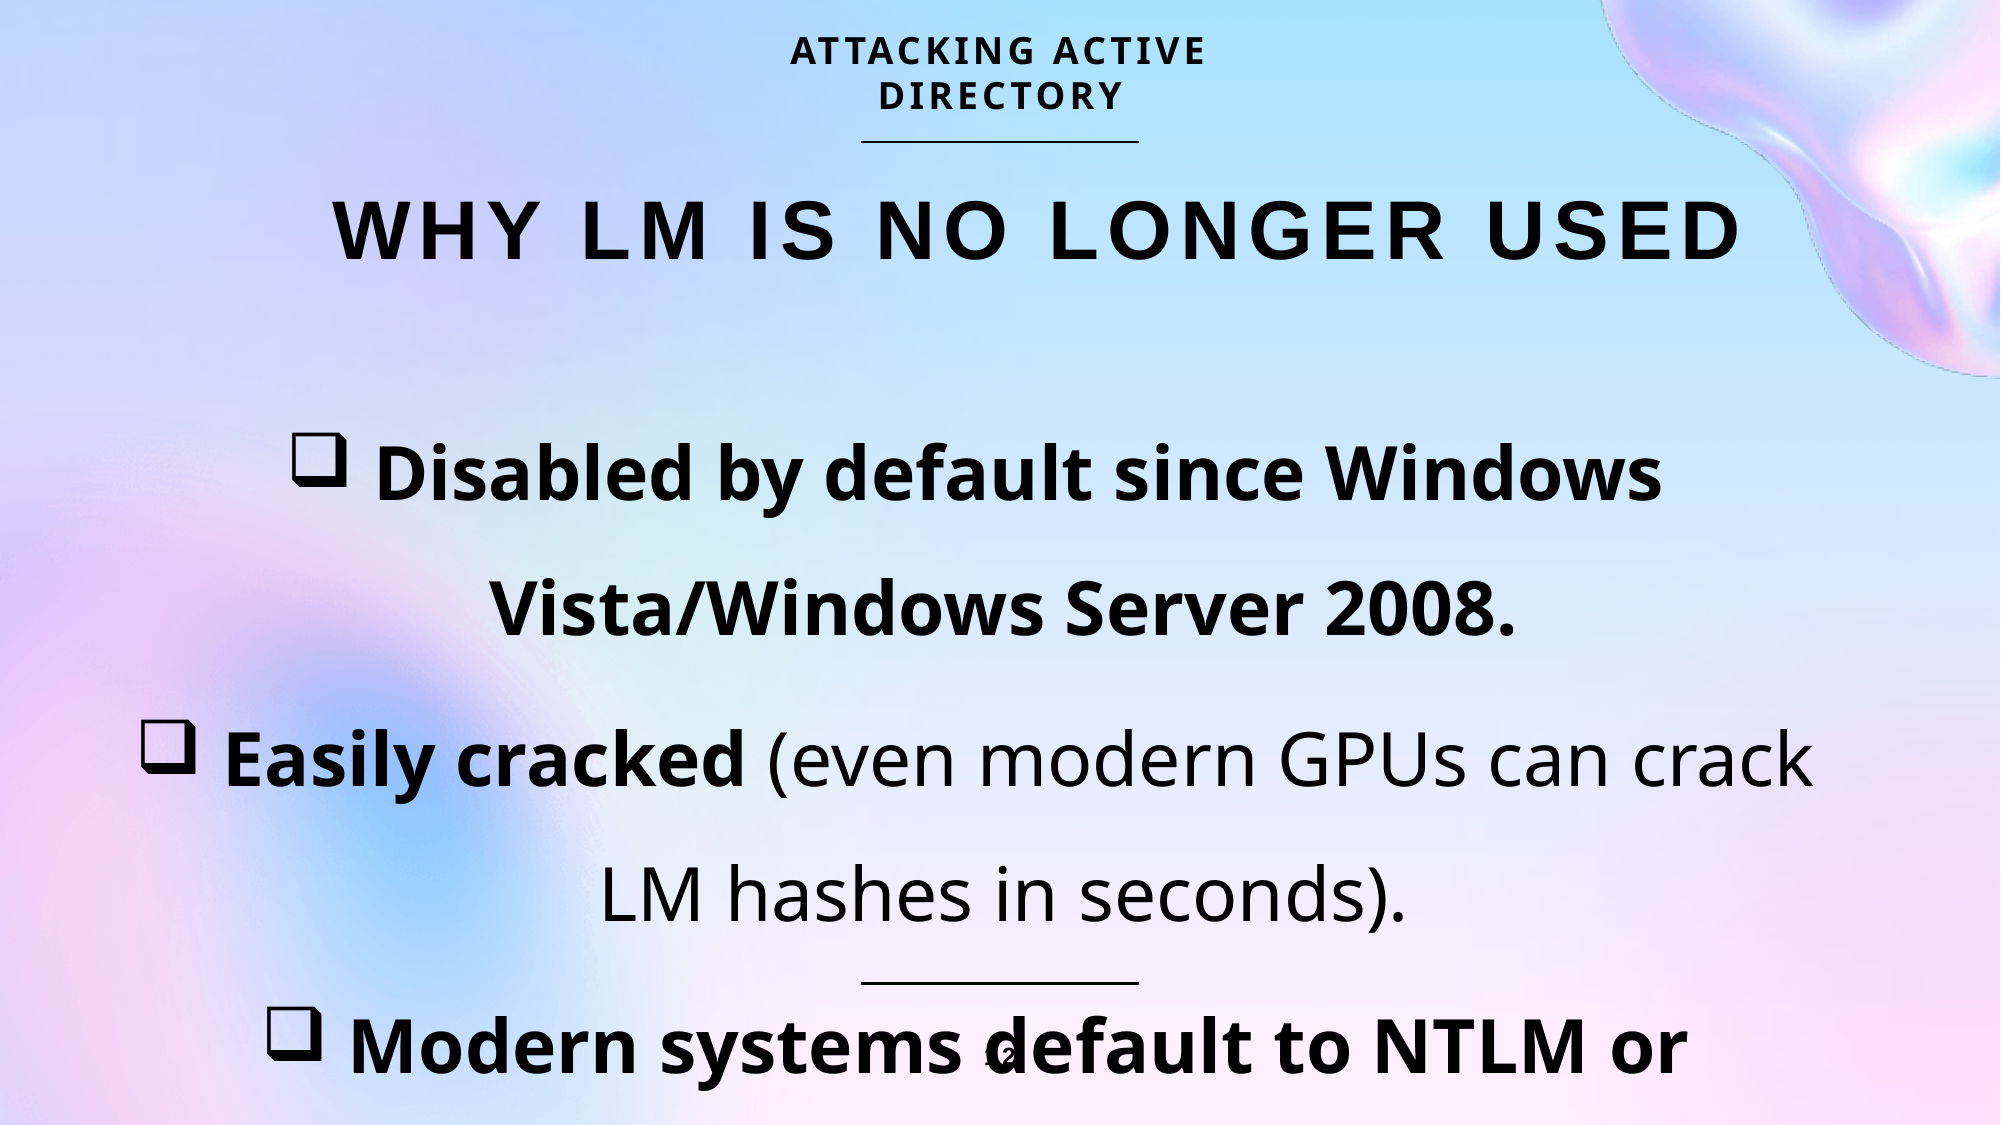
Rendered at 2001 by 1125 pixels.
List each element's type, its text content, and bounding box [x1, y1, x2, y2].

picture [0, 0, 2000, 1125]
text_box Disabled by default since Windows Vista/Windows Server 2008. Easily cracked (even modern GPUs can crack LM hashes in seconds). Modern systems default to NTLM or Kerberos. [62, 372, 1890, 1125]
title WHY LM IS NO LONGER USED [137, 146, 1938, 288]
footer ATTACKING ACTIVE DIRECTORY [662, 1, 1338, 143]
